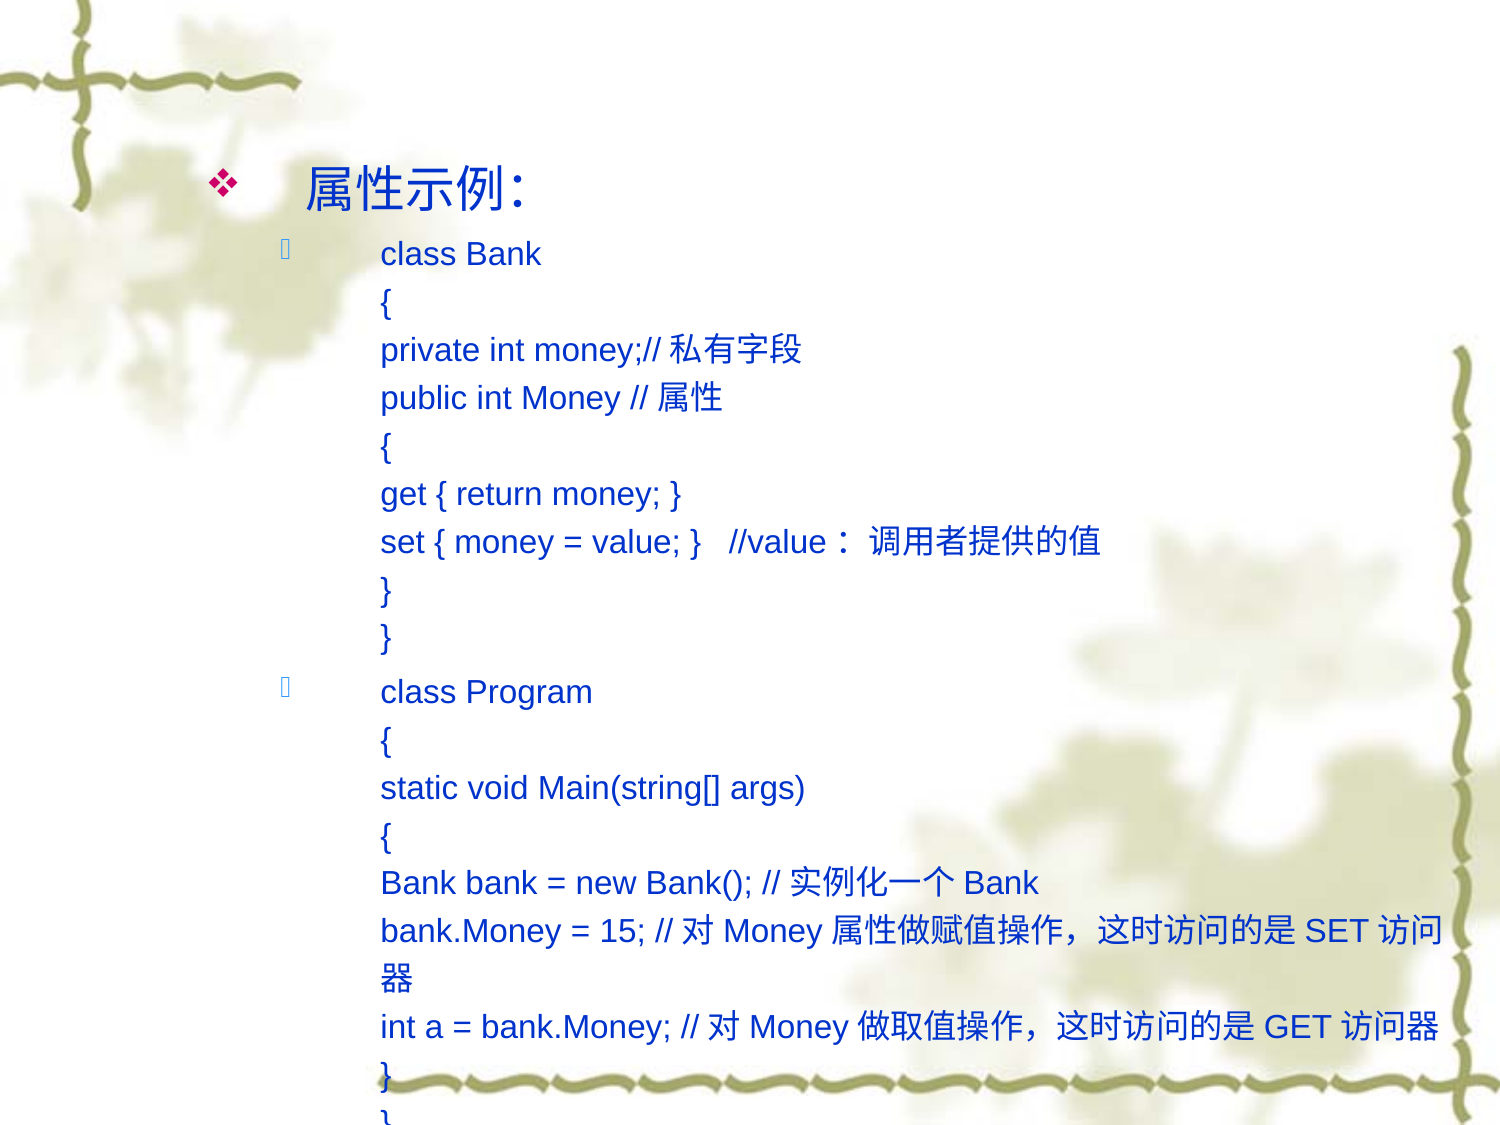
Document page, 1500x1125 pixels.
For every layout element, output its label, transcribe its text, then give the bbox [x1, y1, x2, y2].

list 属性示例： class Bank { private int money;//私有字段 public int Money //属性 { get { return money; } set { money = value; } //value：调用者提供的值 } } class Program { static void Main(string[] args) { Bank bank = new Bank(); //实例化一个Bank bank.Money = 15; //对Money属性做赋值操作，这时访问的是SET访问器 int a = bank.Money; //对Money做取值操作，这时访问的是GET访问器 } } [55, 145, 1450, 1056]
picture [0, 0, 1500, 1125]
